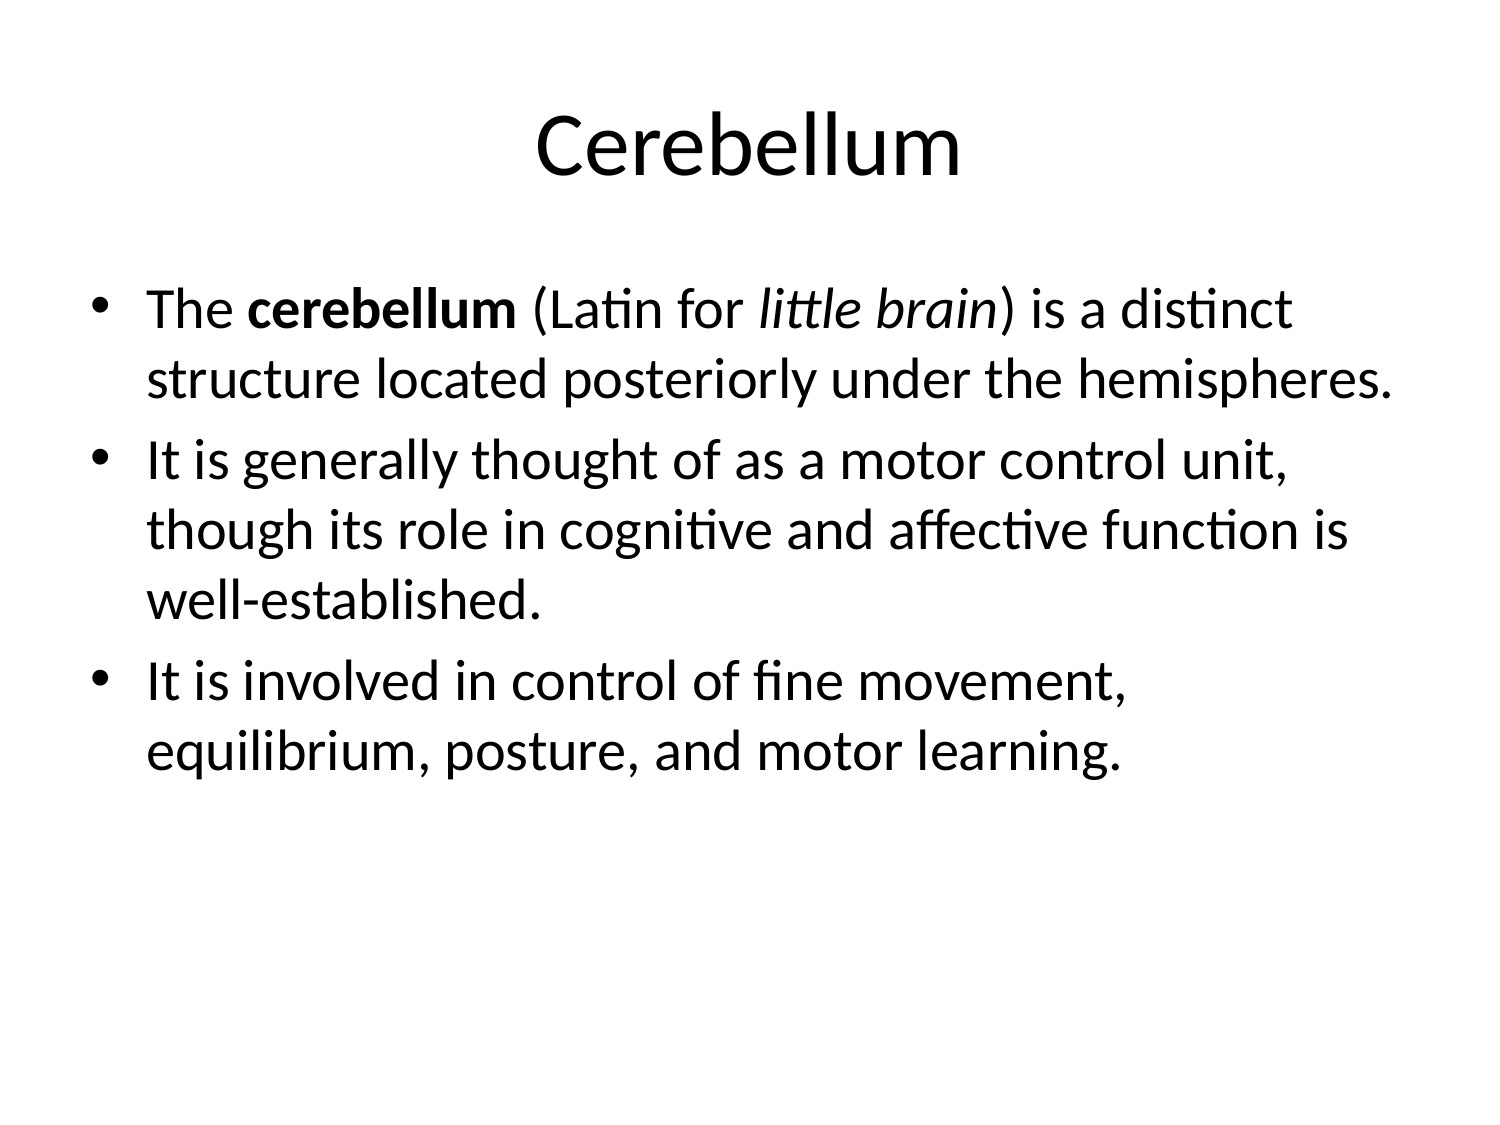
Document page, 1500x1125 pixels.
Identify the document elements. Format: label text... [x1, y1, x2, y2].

title Cerebellum [75, 45, 1425, 233]
list The cerebellum (Latin for little brain) is a distinct structure located posteriorly under the hemispheres. It is generally thought of as a motor control unit, though its role in cognitive and affective function is well-established. It is involved in control of fine movement, equilibrium, posture, and motor learning. [75, 262, 1425, 1005]
